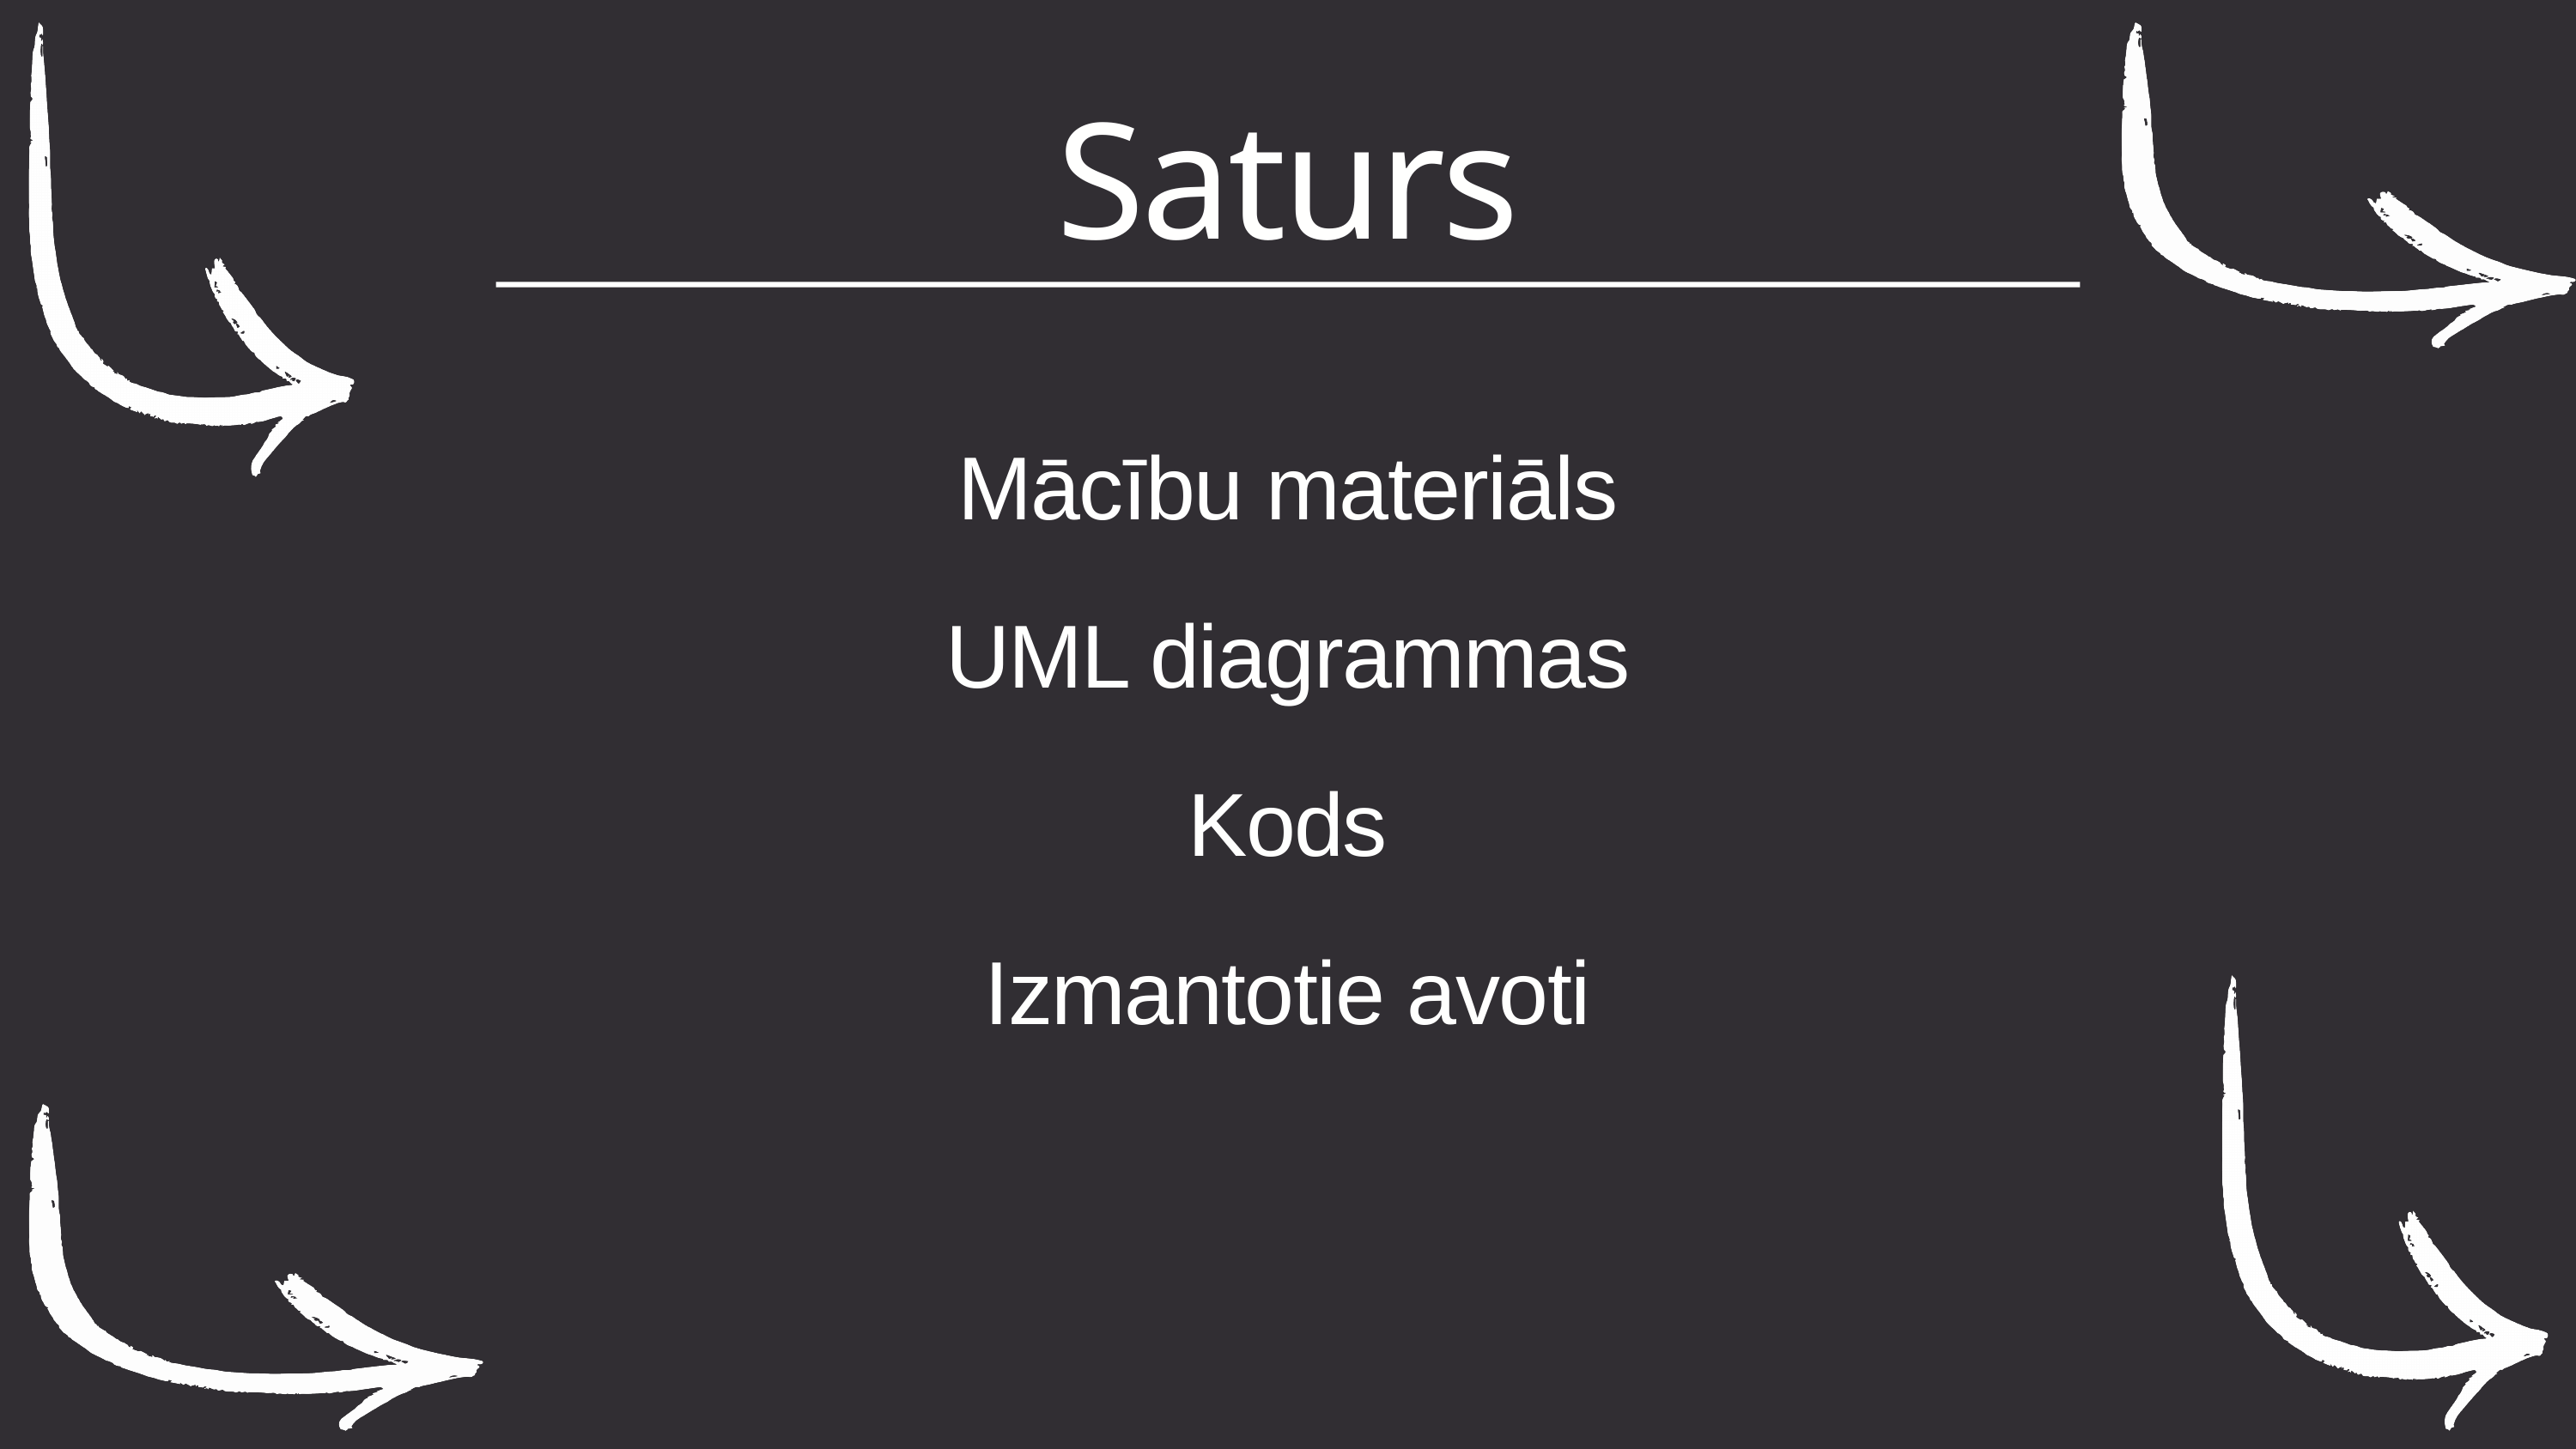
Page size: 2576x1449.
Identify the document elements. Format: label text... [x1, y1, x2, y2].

text_box [28, 22, 355, 477]
text_box [28, 1104, 483, 1431]
text_box Mācību materiāls UML diagrammas Kods Izmantotie avoti [0, 369, 2576, 1042]
text_box [2121, 22, 2576, 349]
text_box [2221, 975, 2549, 1431]
text_box Saturs [716, 118, 1860, 271]
